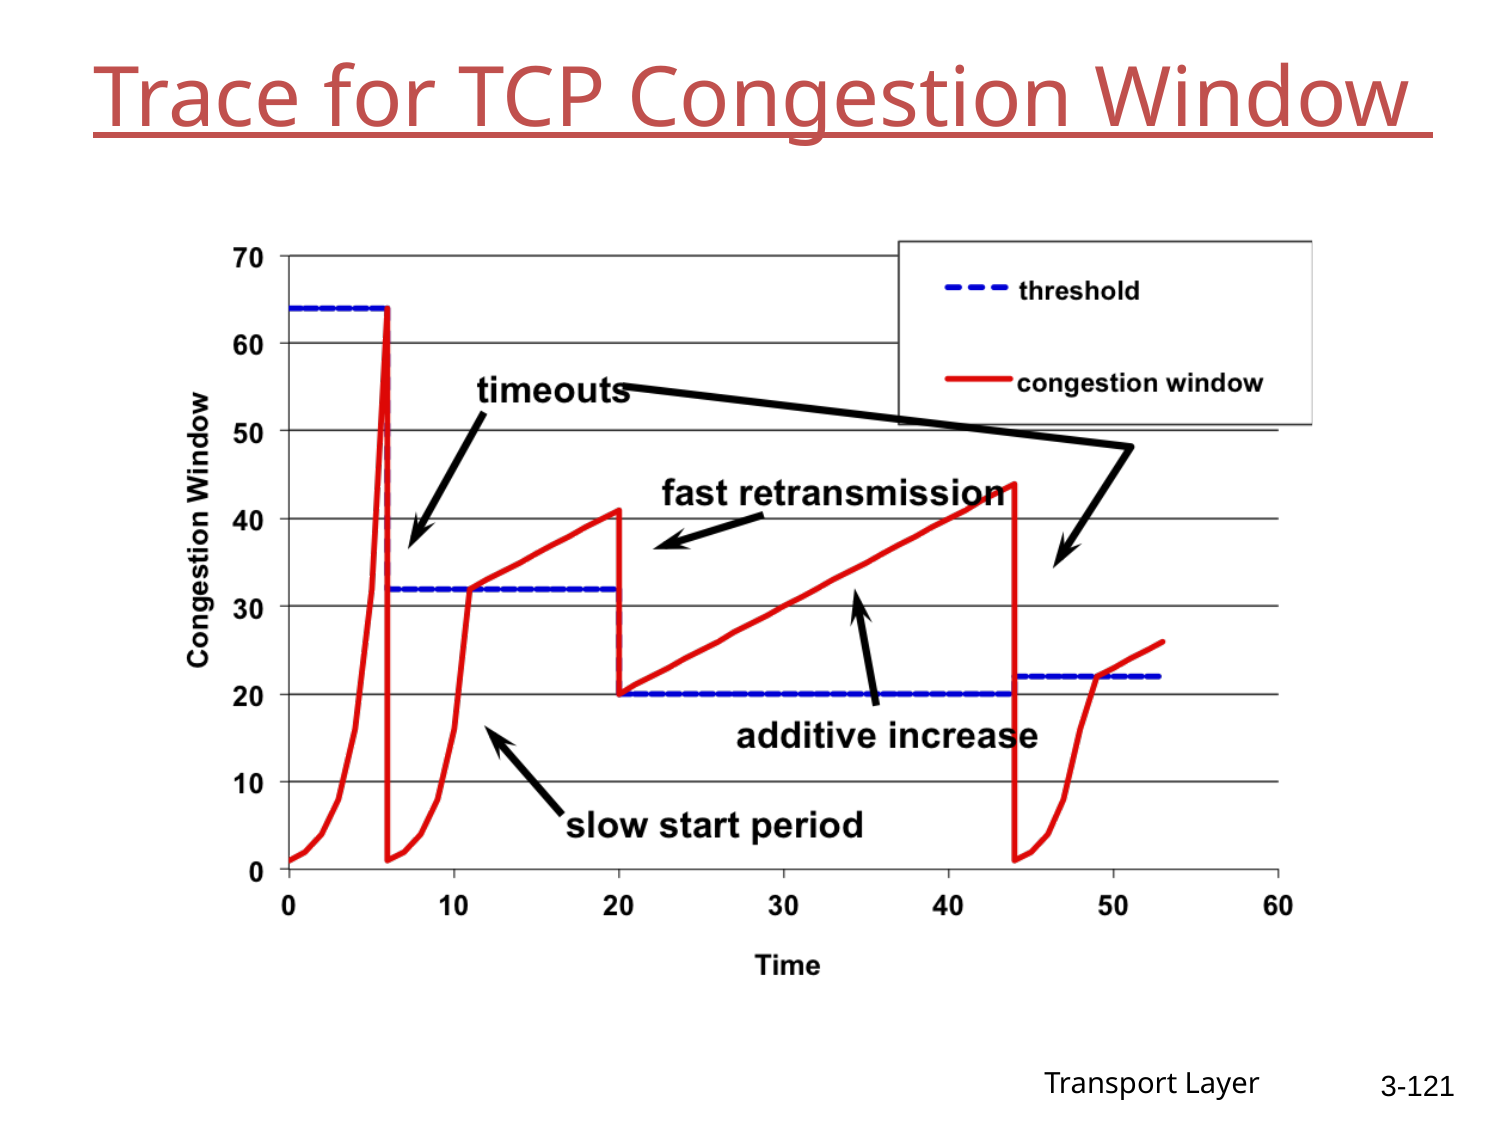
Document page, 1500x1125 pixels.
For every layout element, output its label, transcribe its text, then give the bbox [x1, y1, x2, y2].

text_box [143, 197, 1324, 1030]
text_box Trace for TCP Congestion Window [78, 23, 1477, 150]
footer Transport Layer [914, 1057, 1390, 1105]
slide_number 3-121 [1365, 1060, 1477, 1106]
